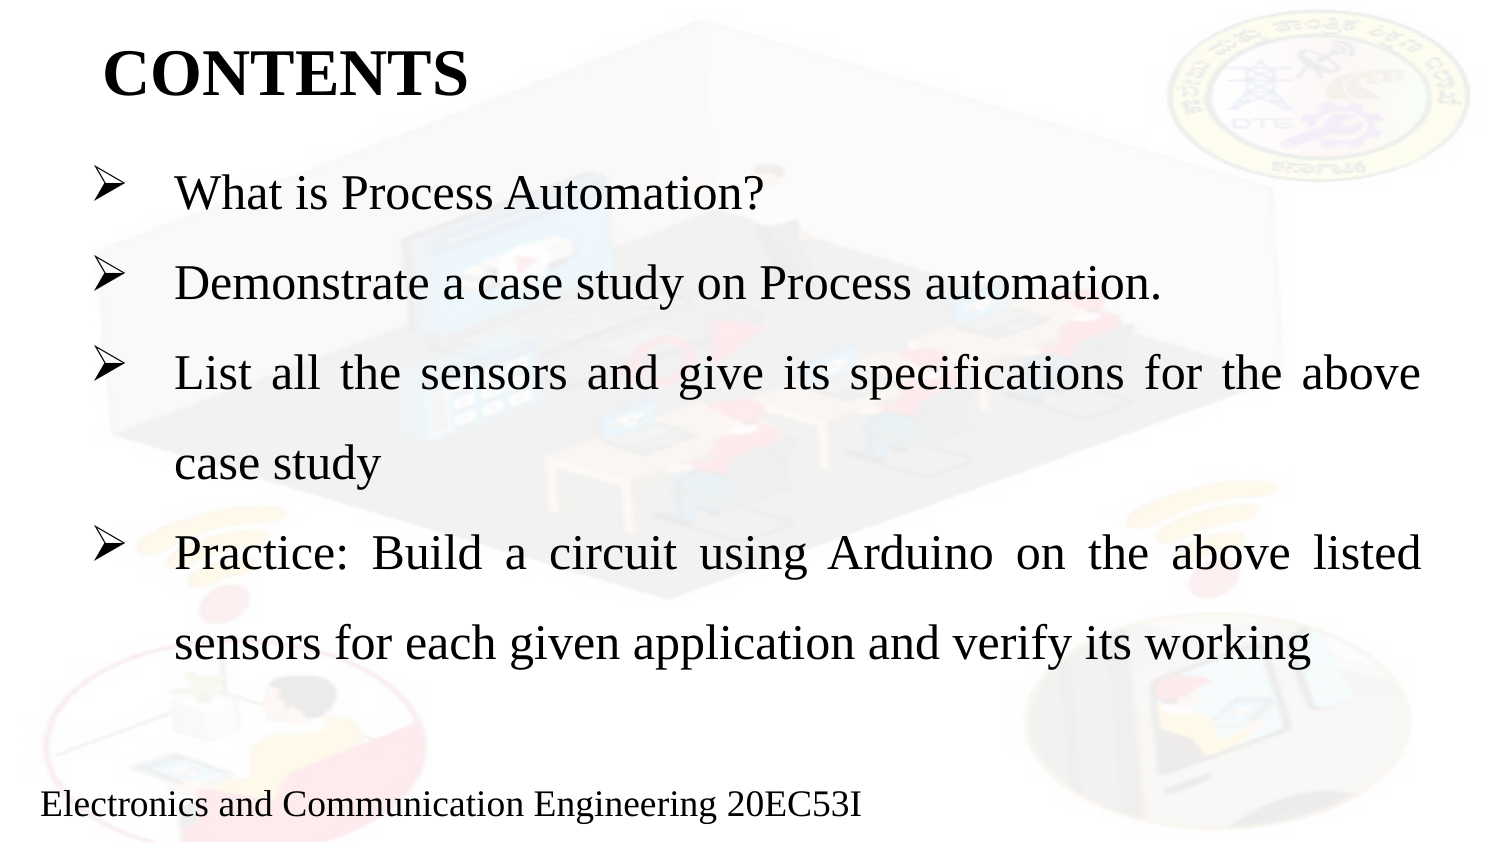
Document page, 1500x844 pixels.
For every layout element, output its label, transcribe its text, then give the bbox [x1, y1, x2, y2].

text_box CONTENTS [87, 21, 1463, 117]
text_box What is Process Automation? Demonstrate a case study on Process automation. List all the sensors and give its specifications for the above case study Practice: Build a circuit using Arduino on the above listed sensors for each given application and verify its working [74, 121, 1438, 737]
text_box Electronics and Communication Engineering 20EC53I [0, 771, 888, 832]
title [62, 121, 1463, 779]
